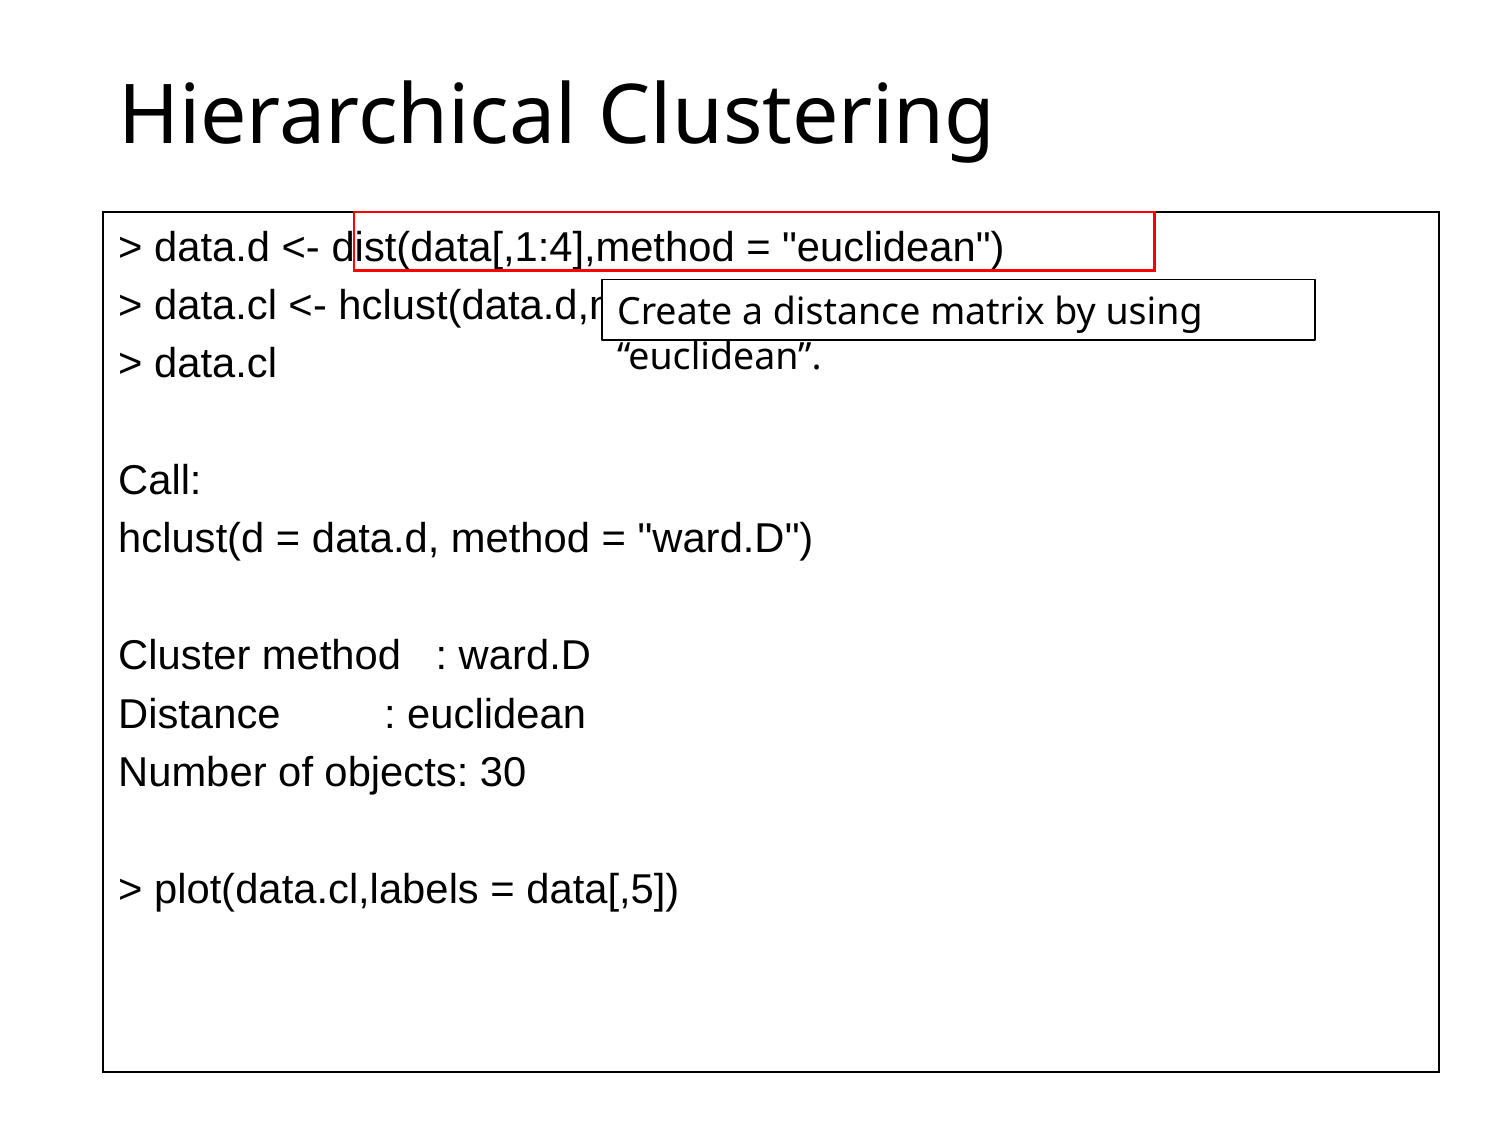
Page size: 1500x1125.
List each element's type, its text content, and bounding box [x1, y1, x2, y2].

text_box Create a distance matrix by using “euclidean”. [602, 279, 1315, 340]
title Hierarchical Clustering [103, 59, 1440, 173]
text_box > data.d <- dist(data[,1:4],method = "euclidean") > data.cl <- hclust(data.d,method = "ward.D") > data.cl Call: hclust(d = data.d, method = "ward.D") Cluster method : ward.D Distance : euclidean Number of objects: 30 > plot(data.cl,labels = data[,5]) [103, 212, 1440, 1072]
text_box [353, 212, 1155, 271]
